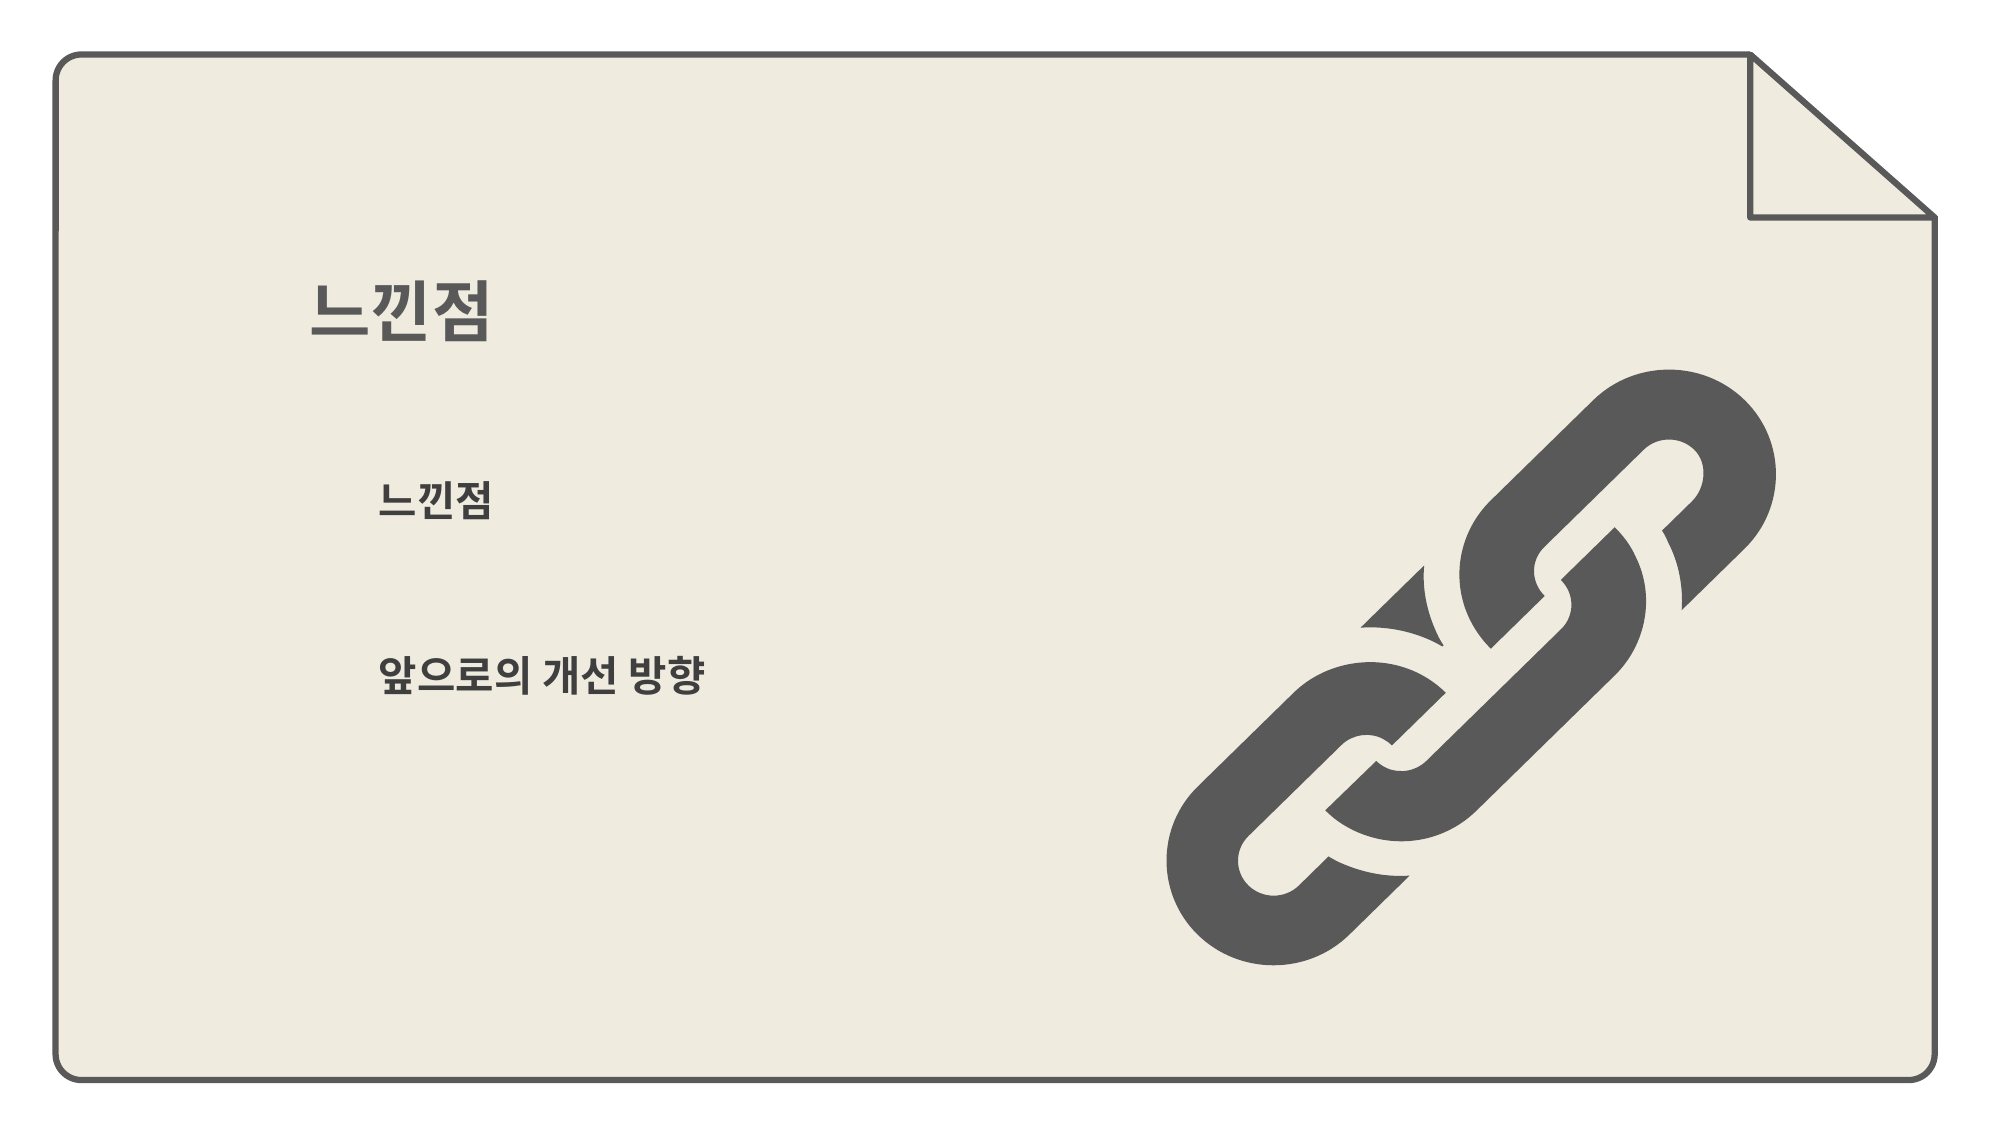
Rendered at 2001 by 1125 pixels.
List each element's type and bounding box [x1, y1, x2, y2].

text_box [55, 44, 1945, 1081]
text_box [1154, 358, 1784, 965]
